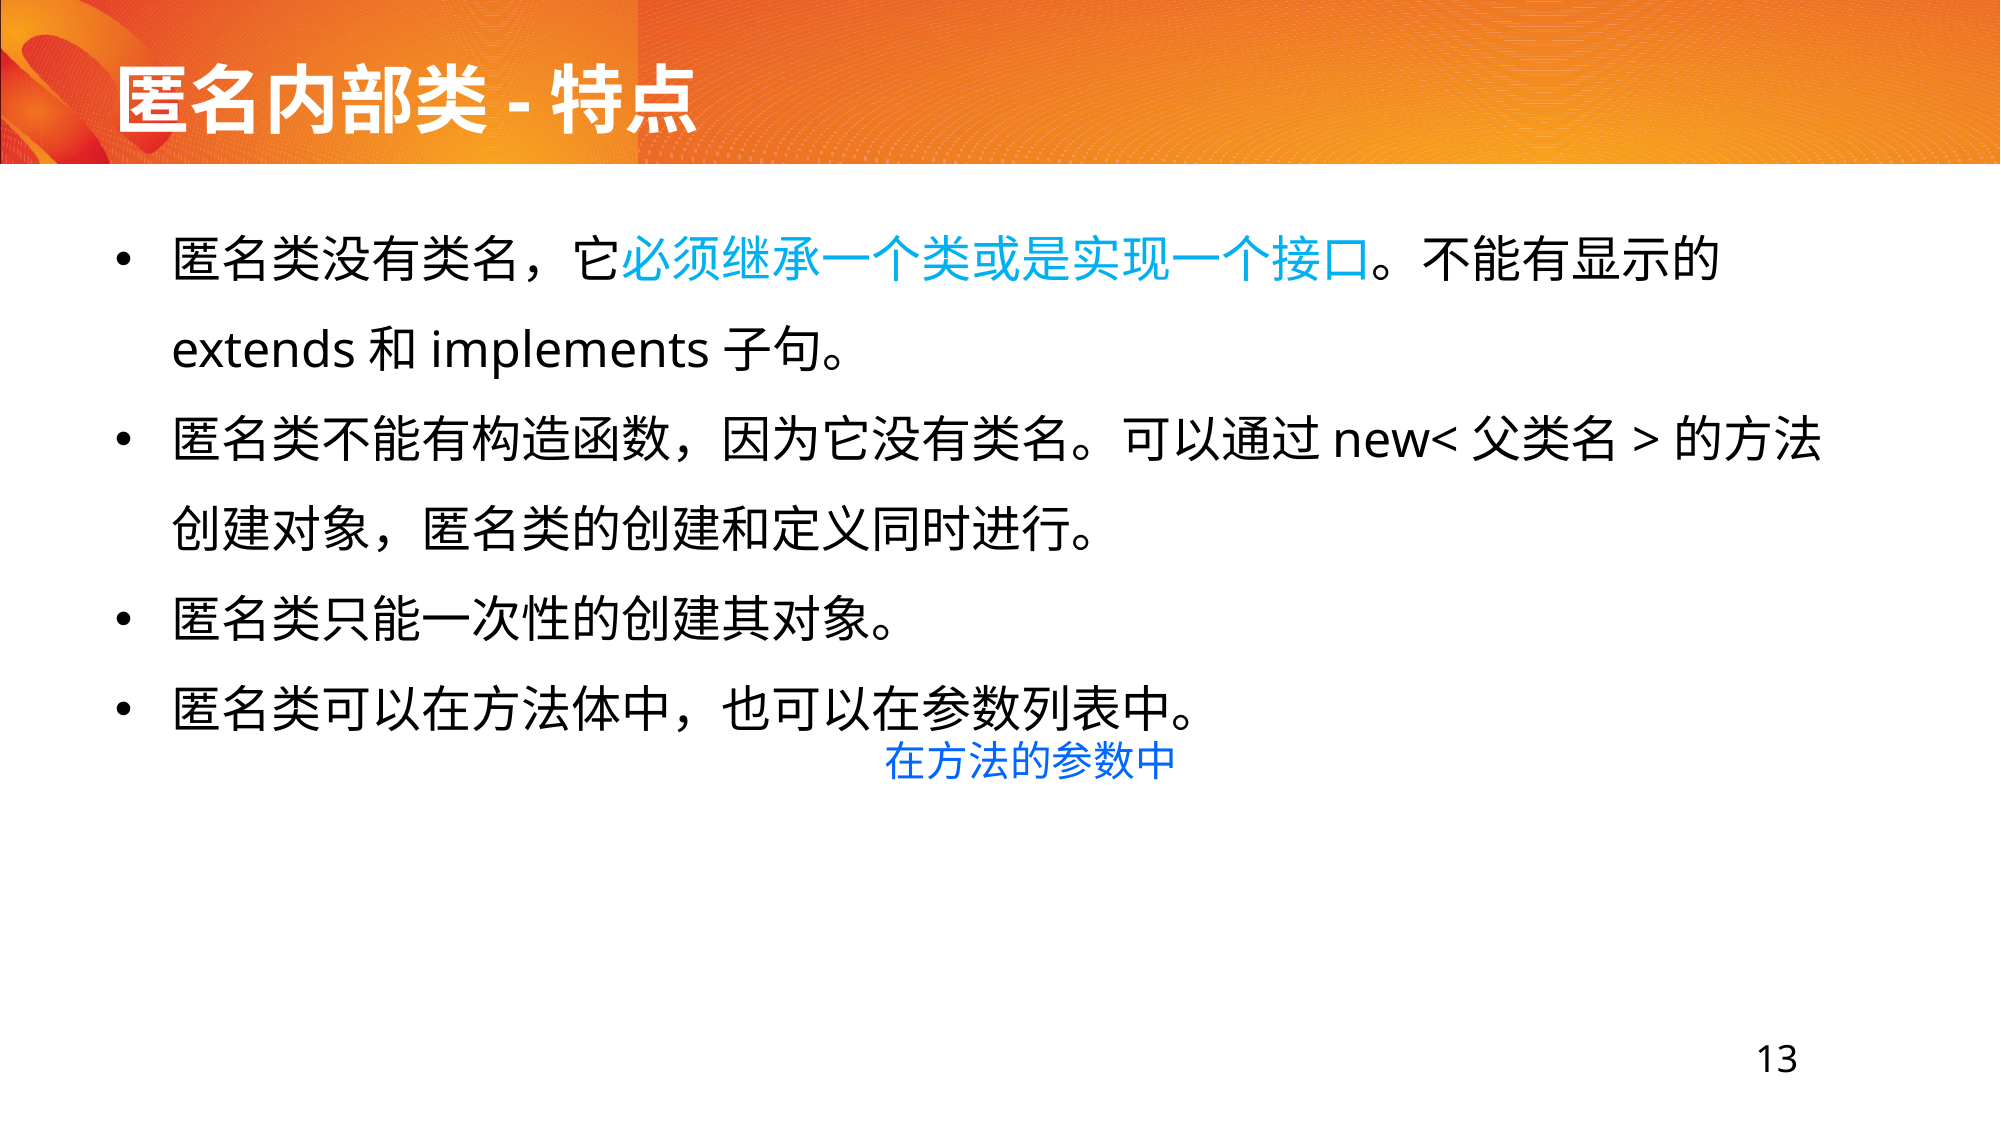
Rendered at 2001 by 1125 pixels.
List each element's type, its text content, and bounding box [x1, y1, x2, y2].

text_box 在方法的参数中 [870, 727, 1319, 793]
list 匿名类没有类名，它必须继承一个类或是实现一个接口。不能有显示的extends和implements子句。 匿名类不能有构造函数，因为它没有类名。可以通过new<父类名>的方法创建对象，匿名类的创建和定义同时进行。 匿名类只能一次性的创建其对象。 匿名类可以在方法体中，也可以在参数列表中。 [99, 190, 1851, 1005]
title 匿名内部类-特点 [99, 45, 1900, 167]
picture [0, 0, 2000, 164]
